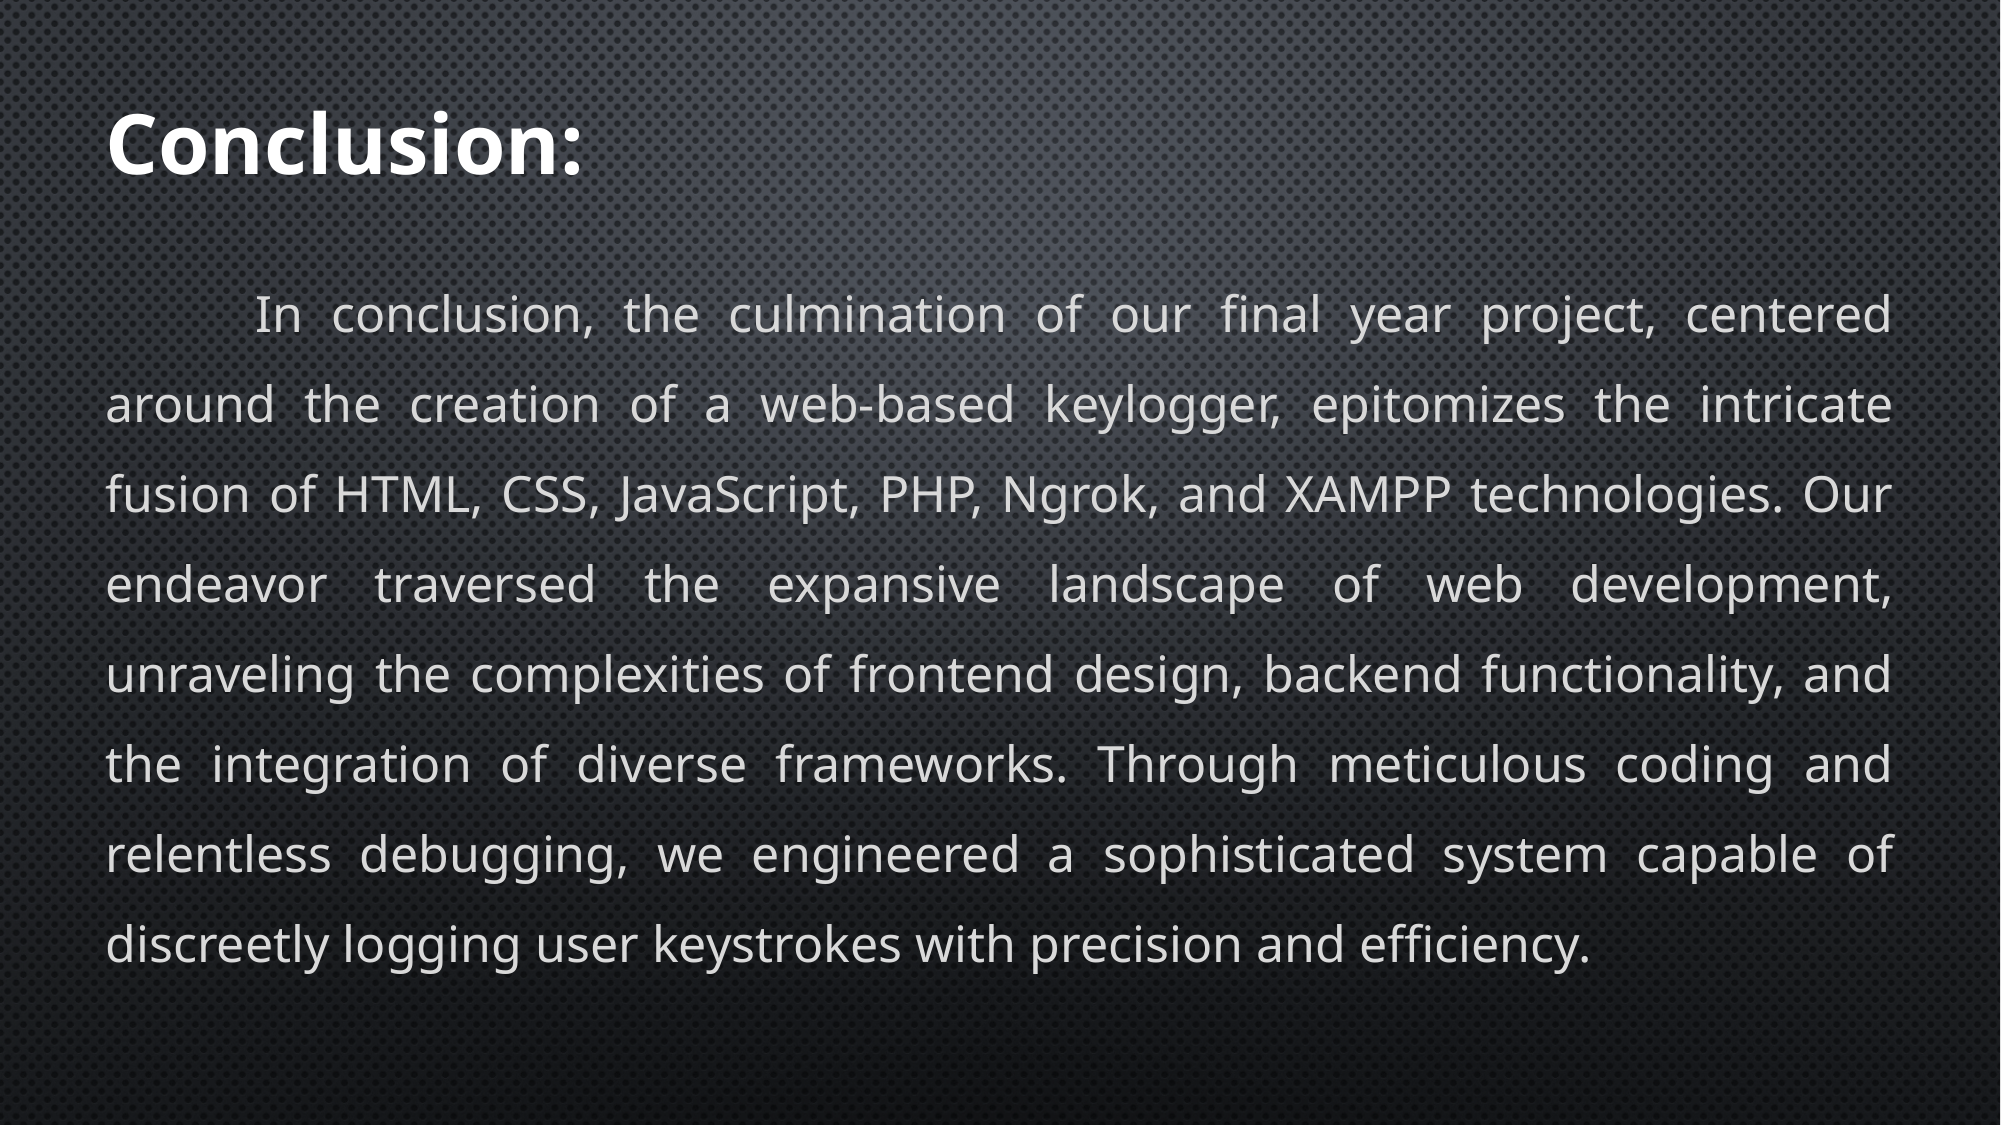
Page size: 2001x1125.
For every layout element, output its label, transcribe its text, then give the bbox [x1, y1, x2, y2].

text_box In conclusion, the culmination of our final year project, centered around the creation of a web-based keylogger, epitomizes the intricate fusion of HTML, CSS, JavaScript, PHP, Ngrok, and XAMPP technologies. Our endeavor traversed the expansive landscape of web development, unraveling the complexities of frontend design, backend functionality, and the integration of diverse frameworks. Through meticulous coding and relentless debugging, we engineered a sophisticated system capable of discreetly logging user keystrokes with precision and efficiency. [90, 244, 1910, 980]
text_box Conclusion: [90, 83, 1091, 244]
